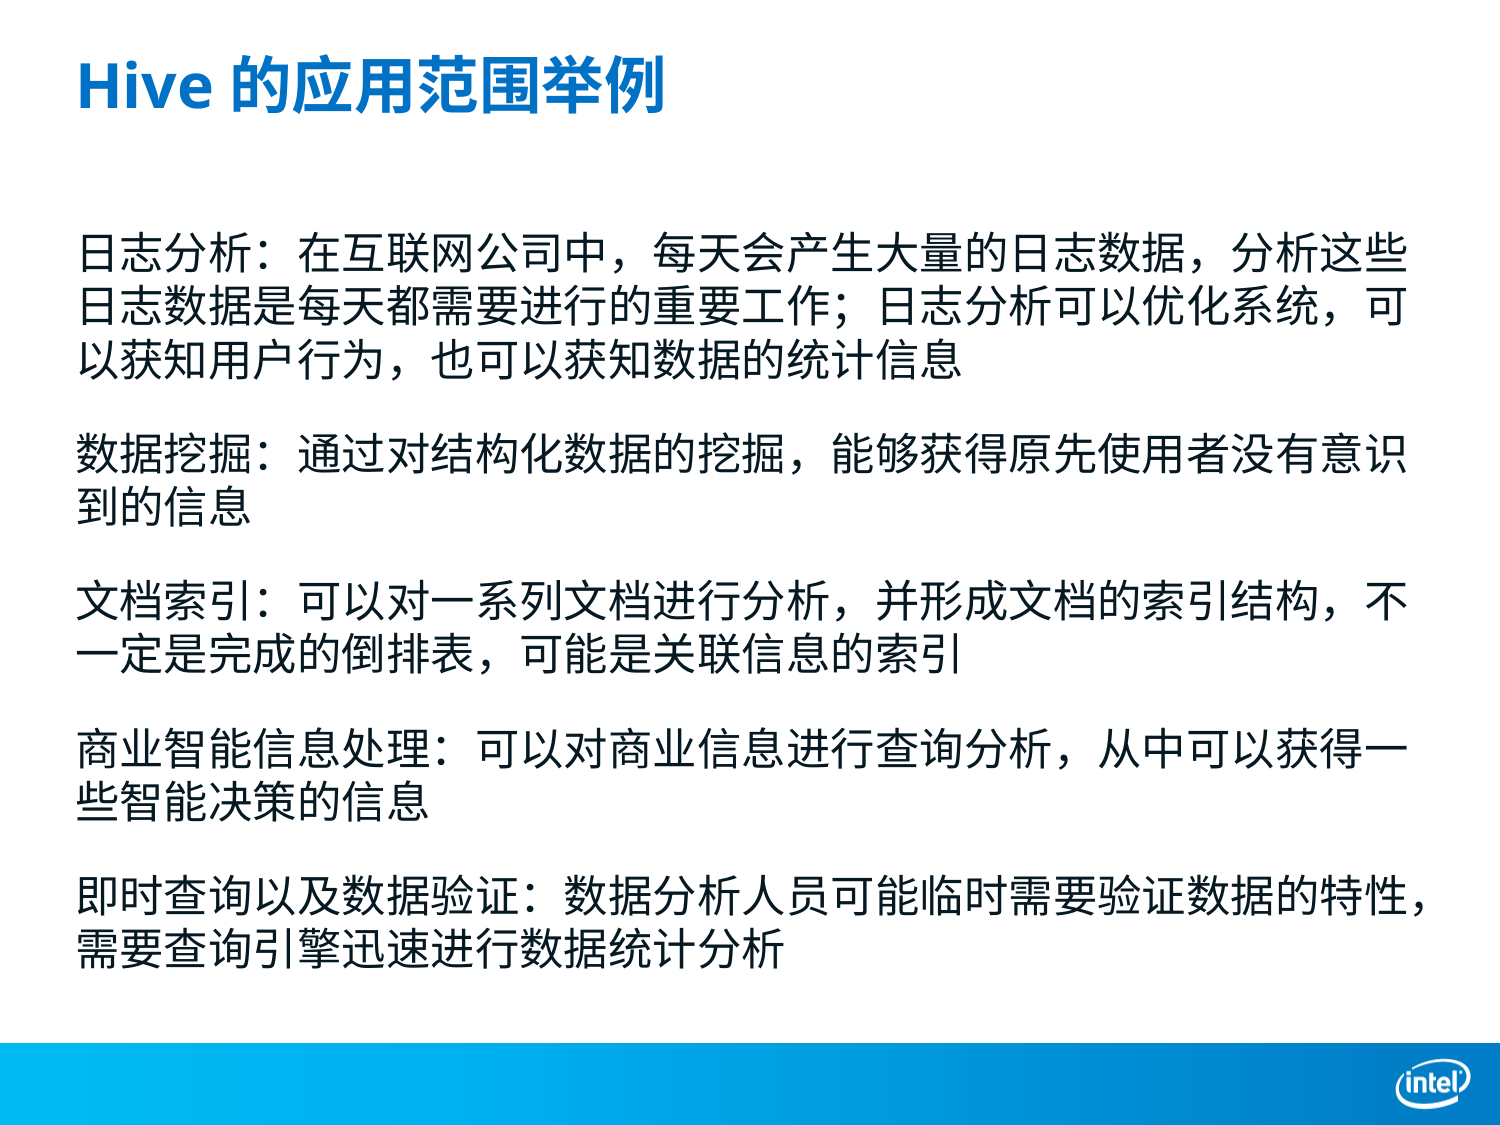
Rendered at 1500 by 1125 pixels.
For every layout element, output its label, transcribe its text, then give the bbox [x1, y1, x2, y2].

picture [1307, 1043, 1314, 1125]
list 日志分析：在互联网公司中，每天会产生大量的日志数据，分析这些日志数据是每天都需要进行的重要工作；日志分析可以优化系统，可以获知用户行为，也可以获知数据的统计信息 数据挖掘：通过对结构化数据的挖掘，能够获得原先使用者没有意识到的信息 文档索引：可以对一系列文档进行分析，并形成文档的索引结构，不一定是完成的倒排表，可能是关联信息的索引 商业智能信息处理：可以对商业信息进行查询分析，从中可以获得一些智能决策的信息 即时查询以及数据验证：数据分析人员可能临时需要验证数据的特性，需要查询引擎迅速进行数据统计分析 [75, 224, 1425, 975]
picture [1324, 1043, 1500, 1125]
title Hive的应用范围举例 [75, 67, 1425, 213]
picture [1245, 1043, 1252, 1125]
picture [1289, 1043, 1296, 1125]
